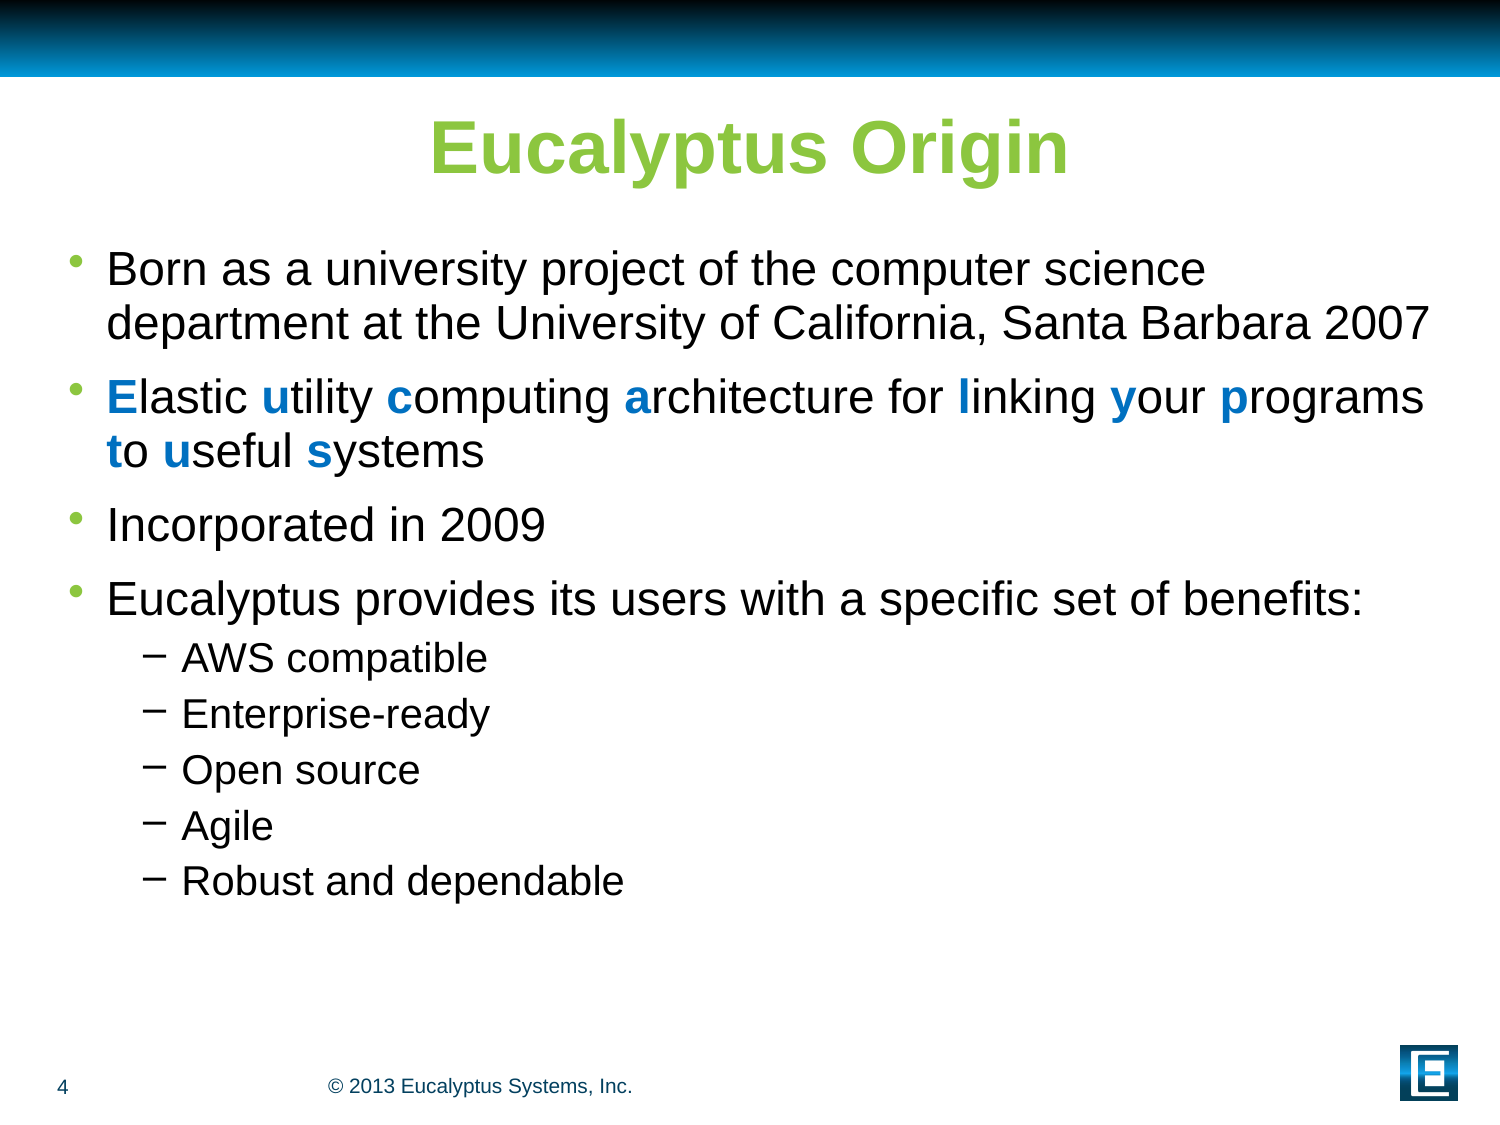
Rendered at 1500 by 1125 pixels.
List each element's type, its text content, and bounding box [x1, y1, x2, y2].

list Born as a university project of the computer science department at the University of California, Santa Barbara 2007 Elastic utility computing architecture for linking your programs to useful systems Incorporated in 2009 Eucalyptus provides its users with a specific set of benefits: AWS compatible Enterprise-ready Open source Agile Robust and dependable [51, 233, 1450, 1028]
title Eucalyptus Origin [51, 99, 1450, 233]
picture [328, 1078, 343, 1093]
picture [1425, 1061, 1444, 1086]
picture [1400, 1051, 1458, 1096]
slide_number 4 [42, 1060, 117, 1112]
